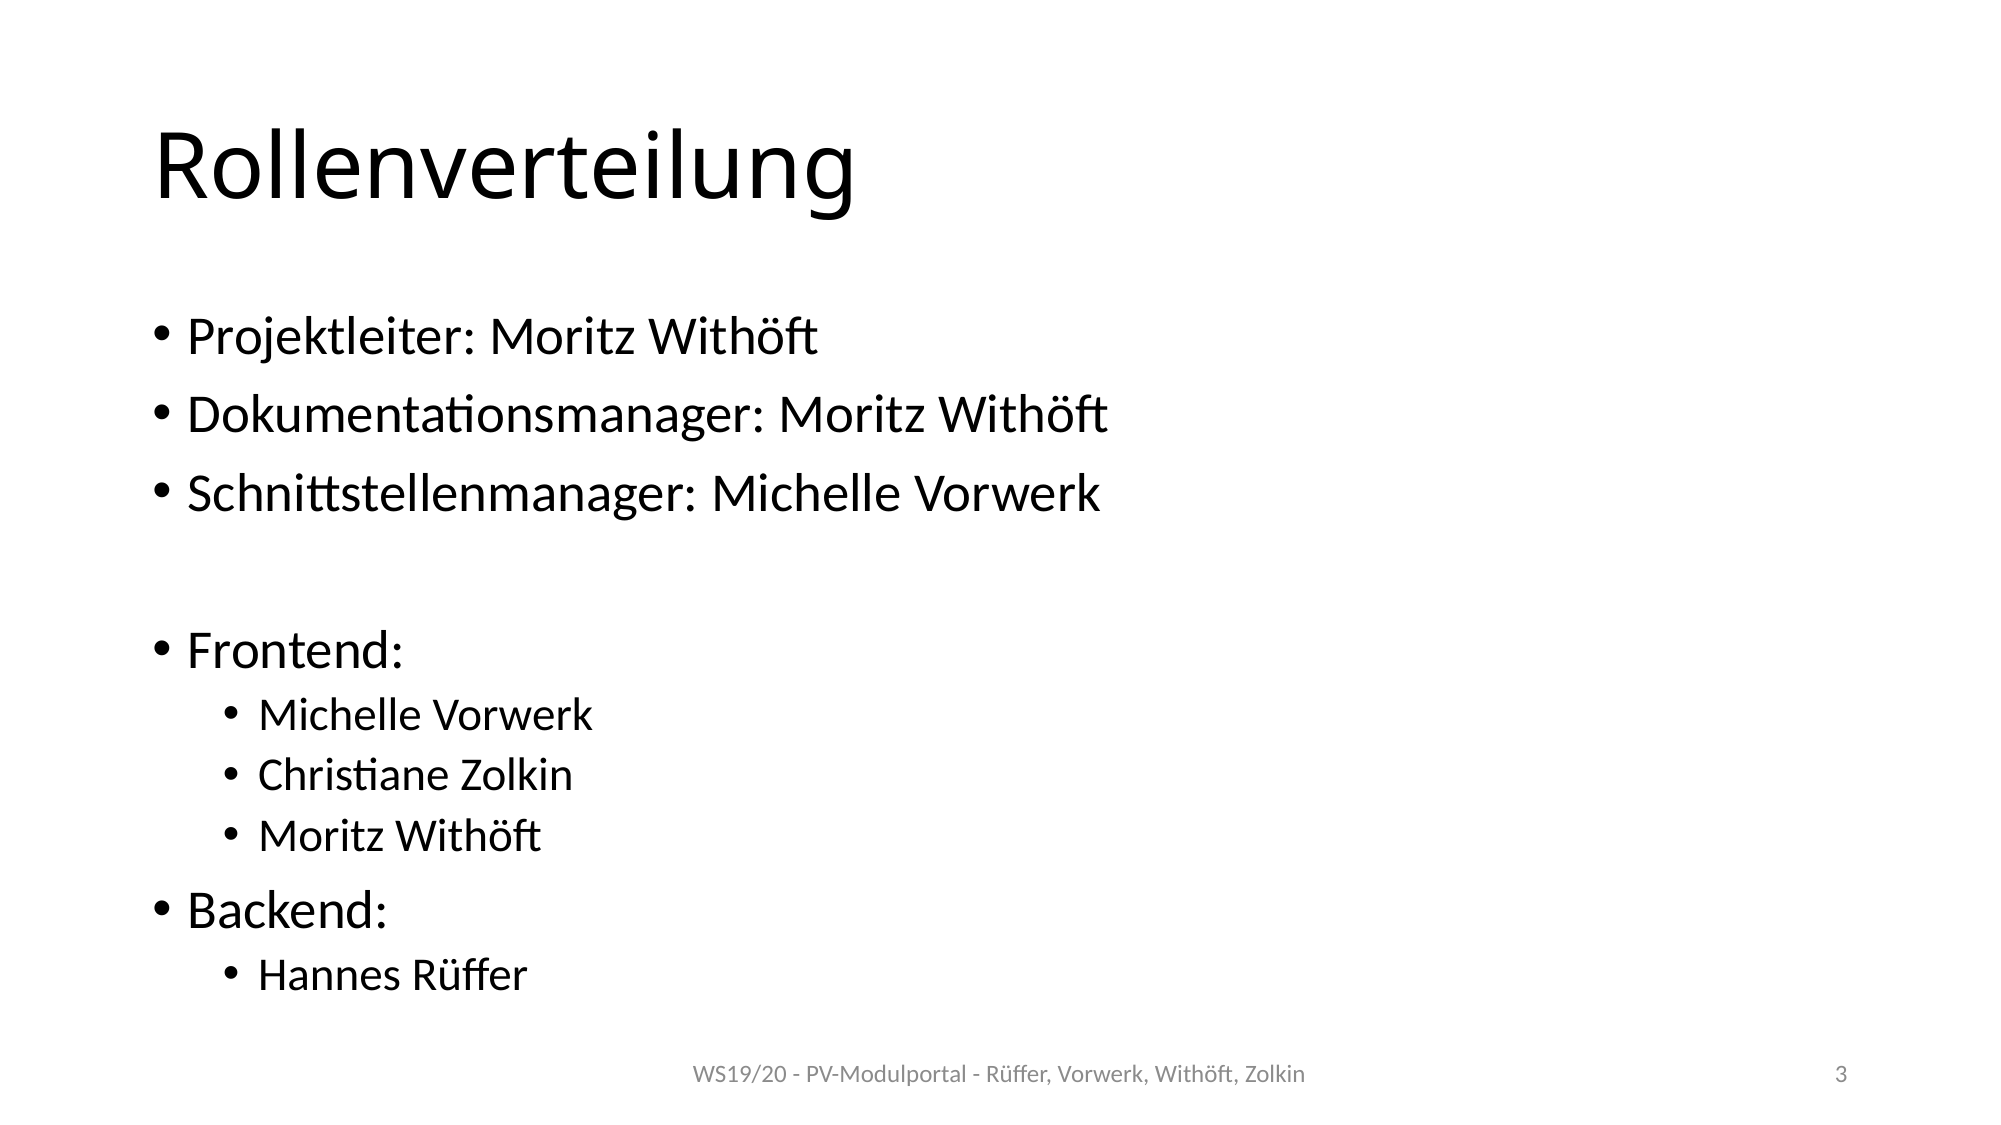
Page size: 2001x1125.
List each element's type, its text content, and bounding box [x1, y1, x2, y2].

list Projektleiter: Moritz Withöft Dokumentationsmanager: Moritz Withöft Schnittstellenmanager: Michelle Vorwerk Frontend: Michelle Vorwerk Christiane Zolkin Moritz Withöft Backend: Hannes Rüffer [137, 299, 1863, 1014]
title Rollenverteilung [137, 59, 1863, 278]
footer WS19/20 - PV-Modulportal - Rüffer, Vorwerk, Withöft, Zolkin [662, 1042, 1338, 1103]
slide_number 3 [1412, 1042, 1863, 1103]
